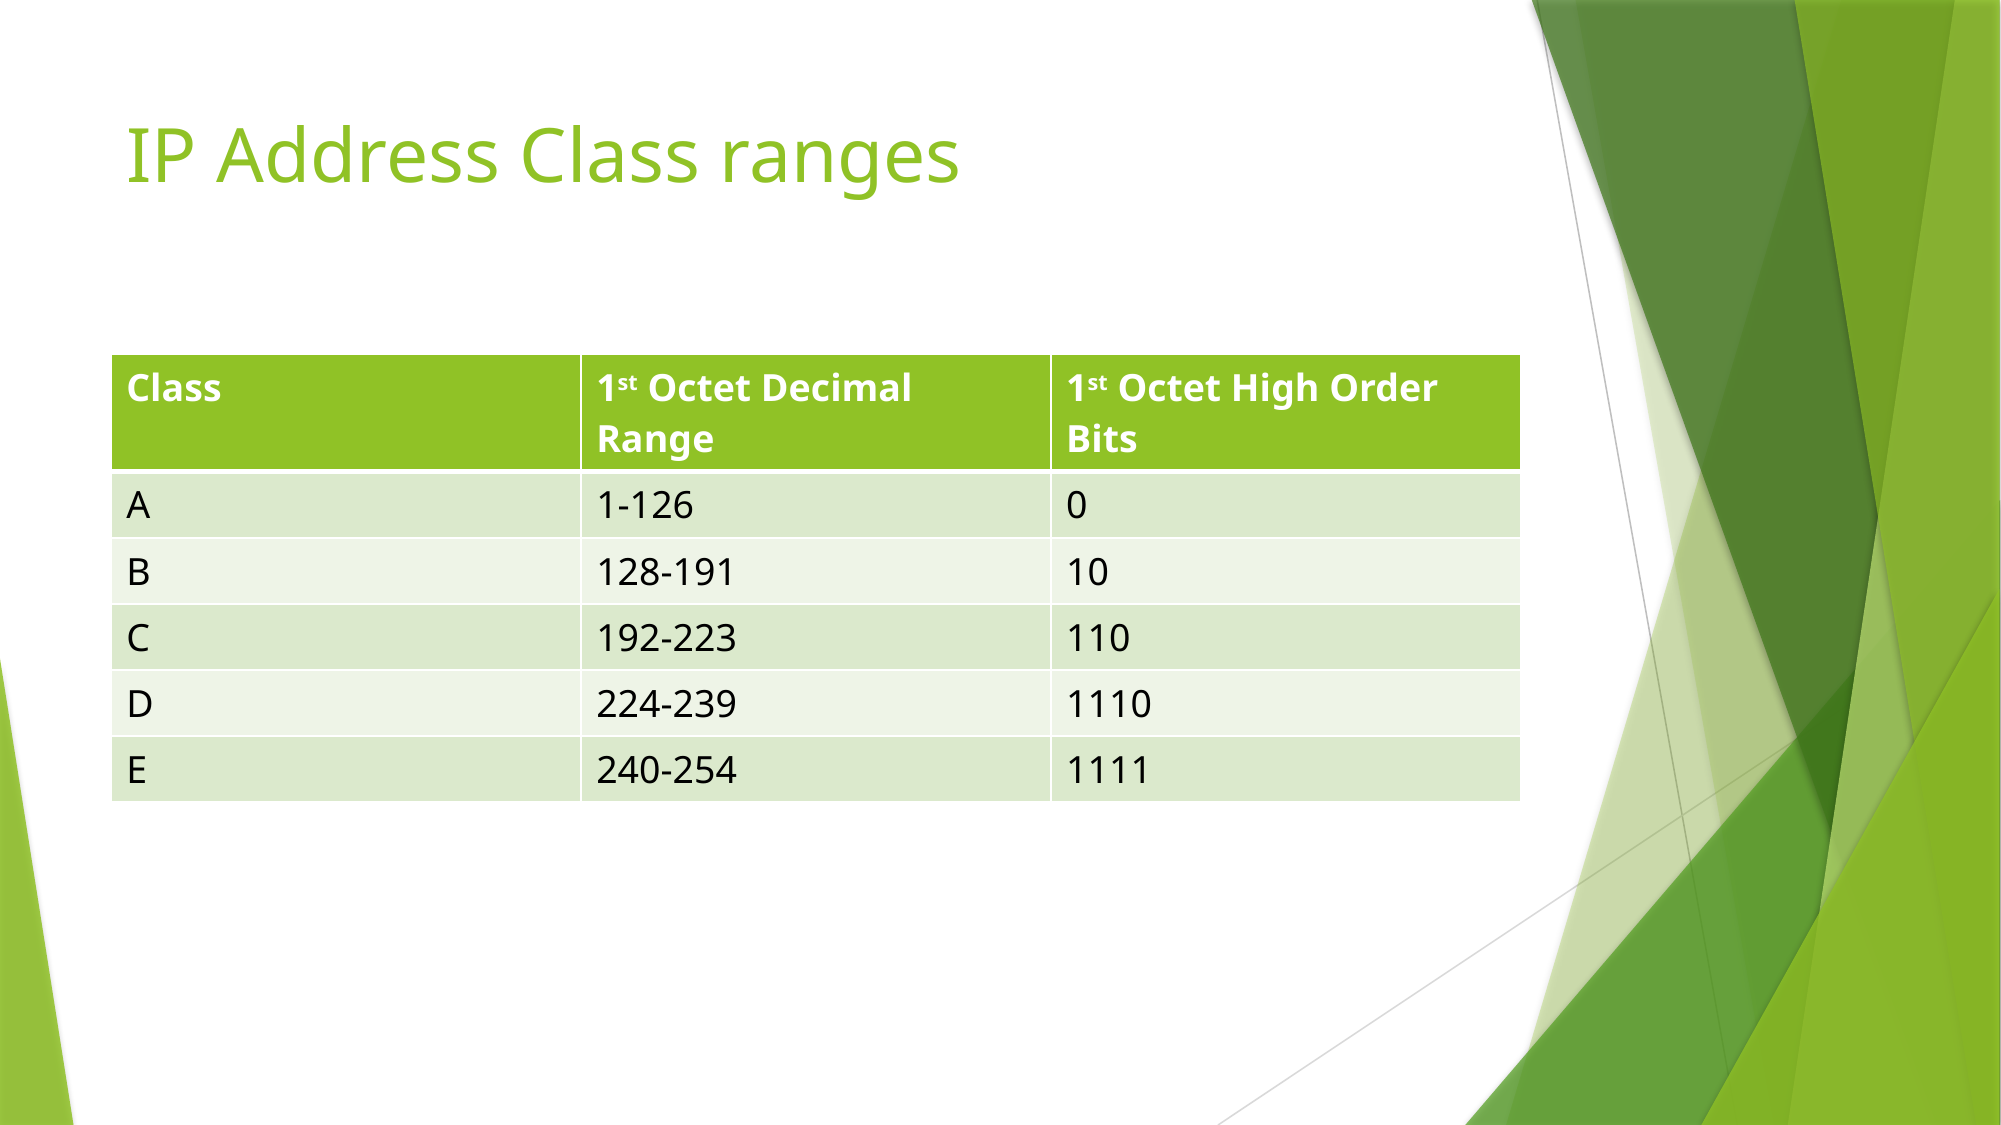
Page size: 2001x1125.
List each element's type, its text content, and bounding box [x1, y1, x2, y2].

table_cell 128-191 [582, 539, 1050, 603]
table_header 1st Octet Decimal Range [582, 355, 1050, 469]
title IP Address Class ranges [111, 99, 1522, 317]
table_cell 1110 [1052, 671, 1520, 735]
table_cell E [112, 737, 580, 801]
table_cell A [112, 474, 580, 537]
table_cell C [112, 605, 580, 669]
table_cell 192-223 [582, 605, 1050, 669]
table_cell D [112, 671, 580, 735]
table_cell 0 [1052, 474, 1520, 537]
table_cell 10 [1052, 539, 1520, 603]
table_cell 1-126 [582, 474, 1050, 537]
table_cell B [112, 539, 580, 603]
table_header Class [112, 355, 580, 469]
table_cell 110 [1052, 605, 1520, 669]
table_header 1st Octet High Order Bits [1052, 355, 1520, 469]
table_cell 1111 [1052, 737, 1520, 801]
table_cell 224-239 [582, 671, 1050, 735]
table_cell 240-254 [582, 737, 1050, 801]
